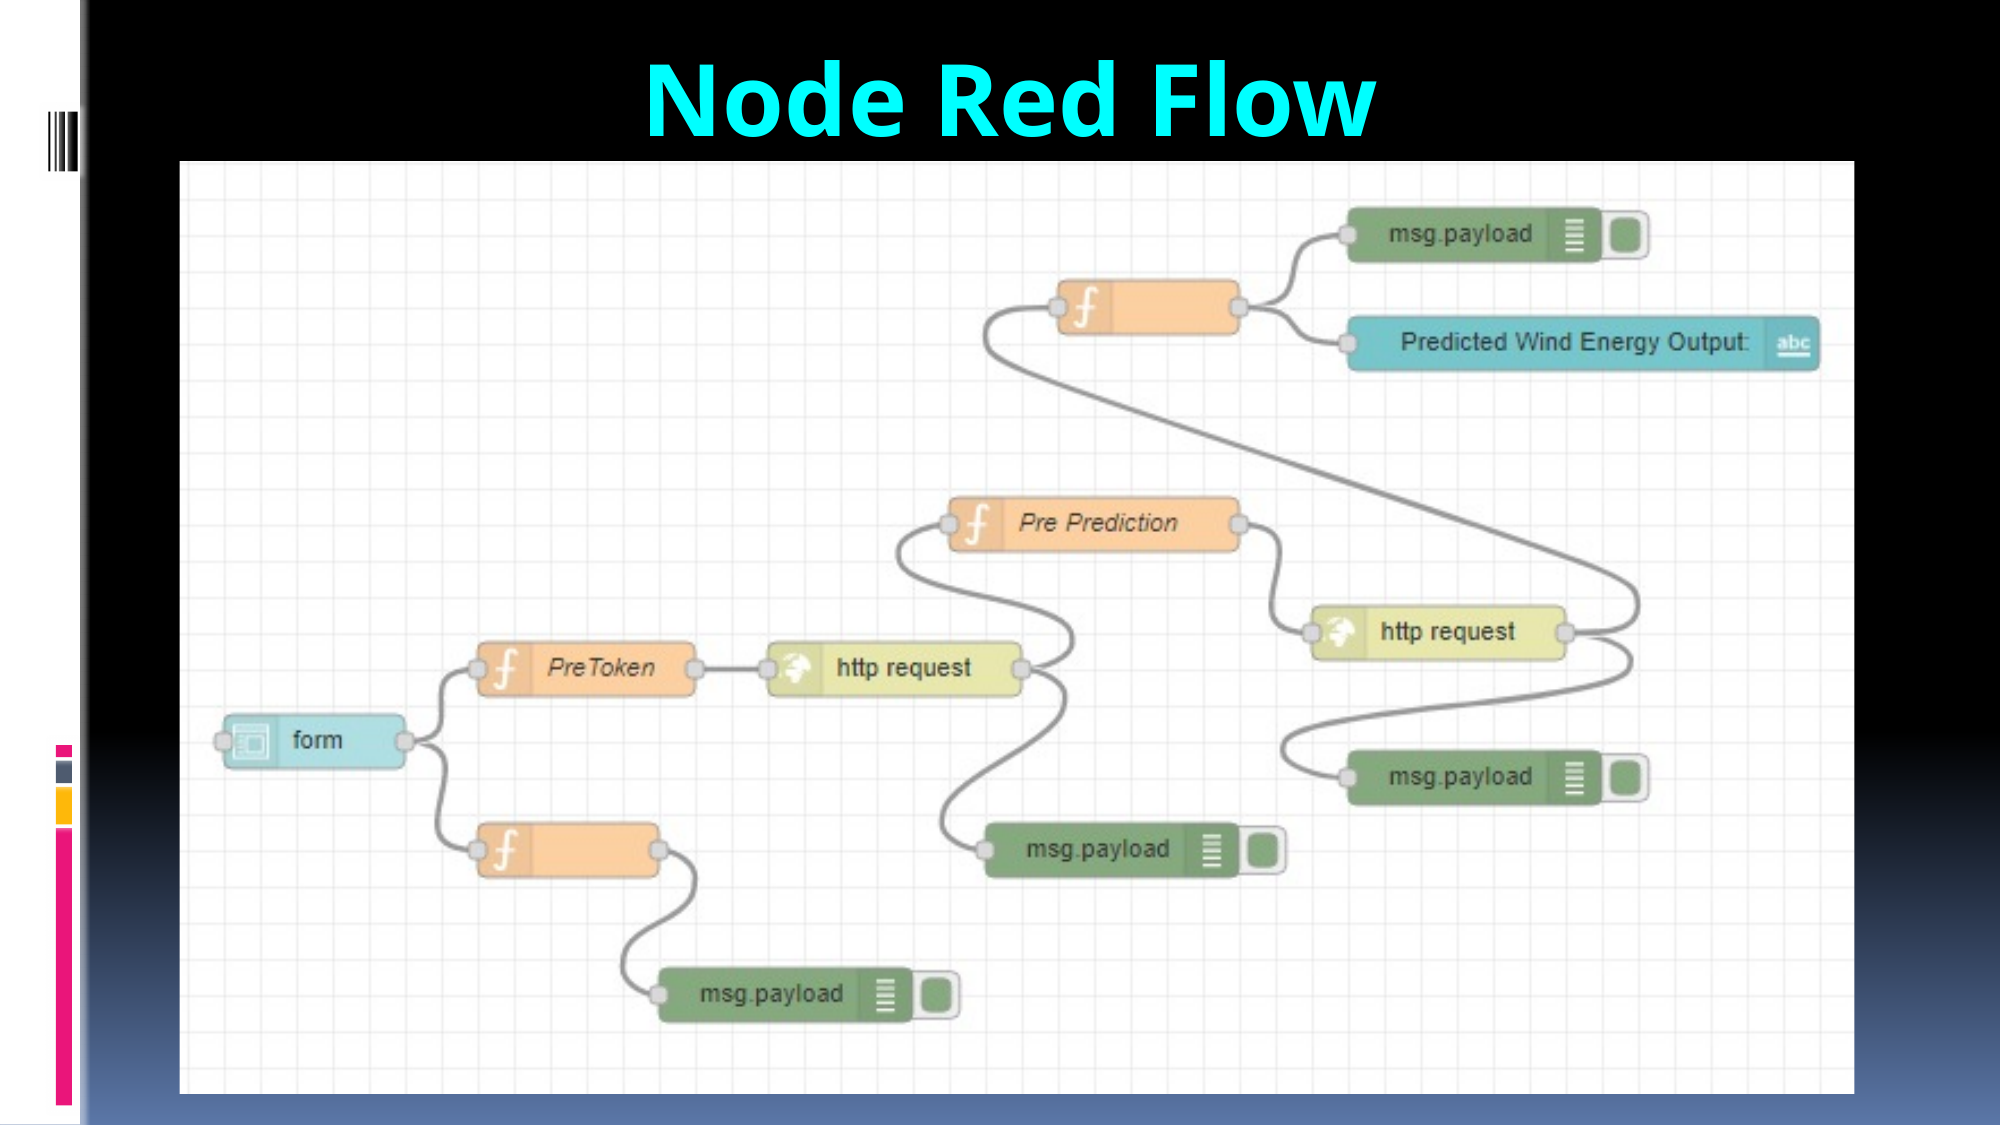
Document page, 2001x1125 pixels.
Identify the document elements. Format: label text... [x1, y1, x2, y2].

text_box Node Red Flow [165, 29, 1855, 165]
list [179, 161, 1855, 1094]
